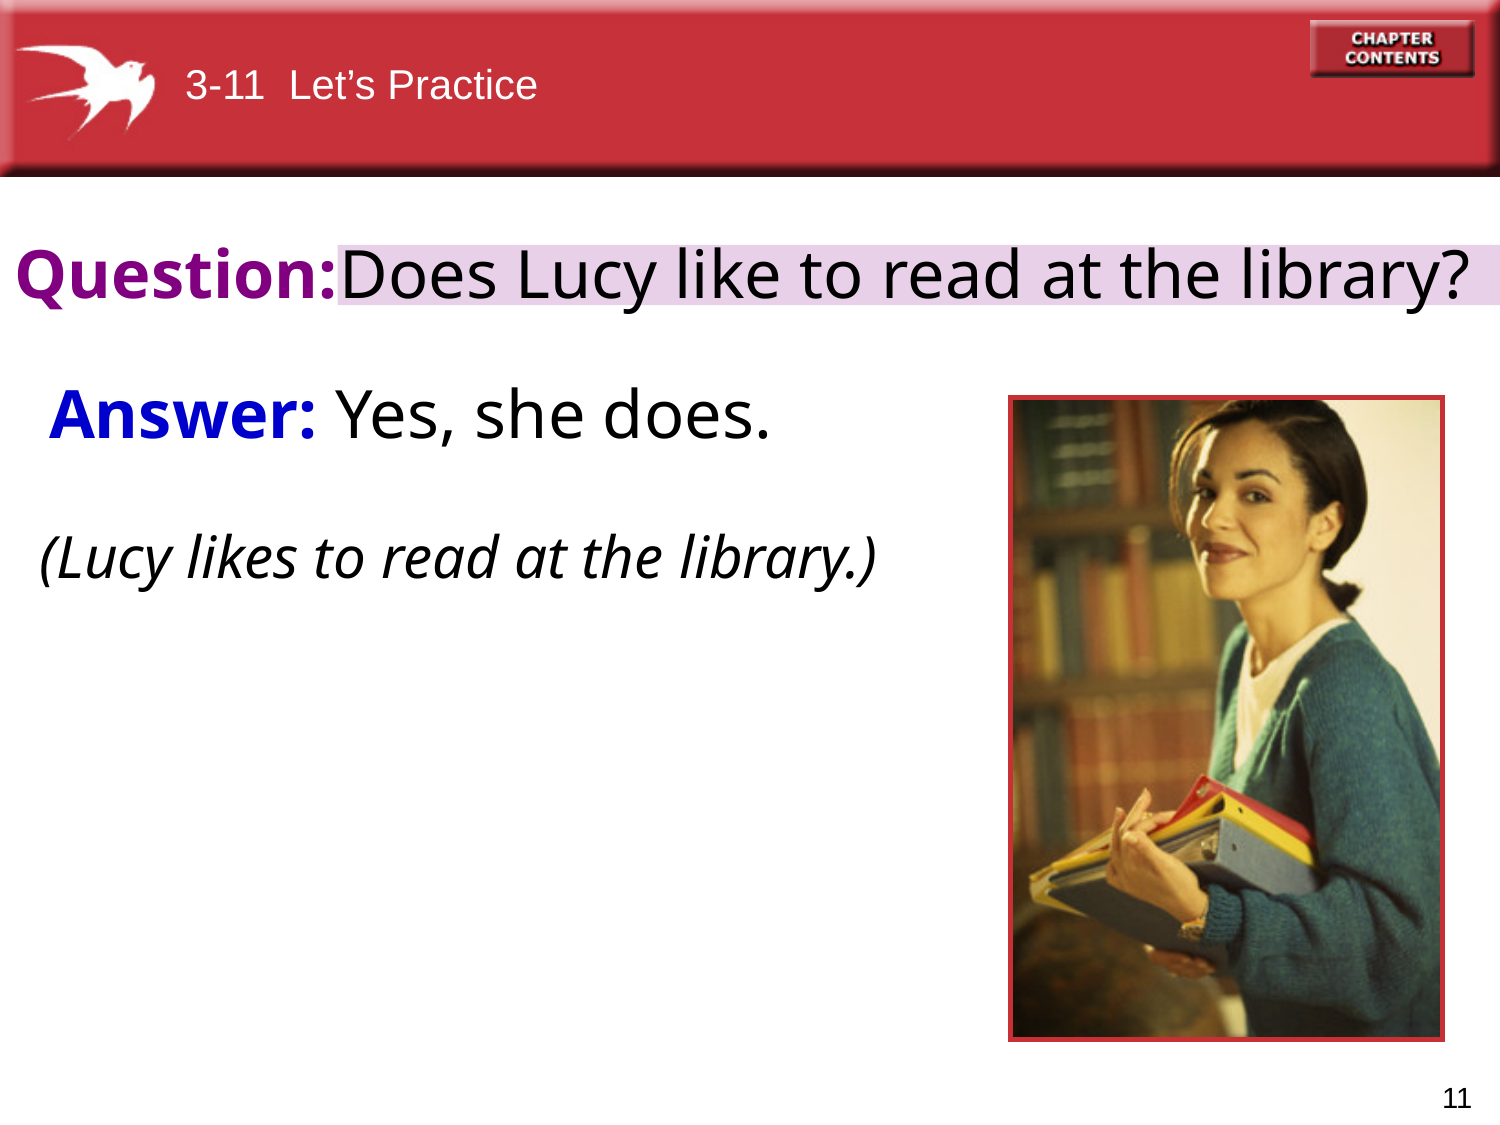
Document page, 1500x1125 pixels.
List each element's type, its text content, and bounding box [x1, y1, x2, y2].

text_box 3-11 Let’s Practice [170, 50, 1343, 115]
text_box Question: Answer: Yes, she does. [0, 224, 1500, 460]
picture [0, 0, 1500, 177]
text_box (Lucy likes to read at the library.) [24, 512, 1007, 598]
slide_number 11 [1137, 1071, 1488, 1125]
picture [1012, 399, 1441, 1038]
text_box Does Lucy like to read at the library? [324, 224, 1500, 320]
